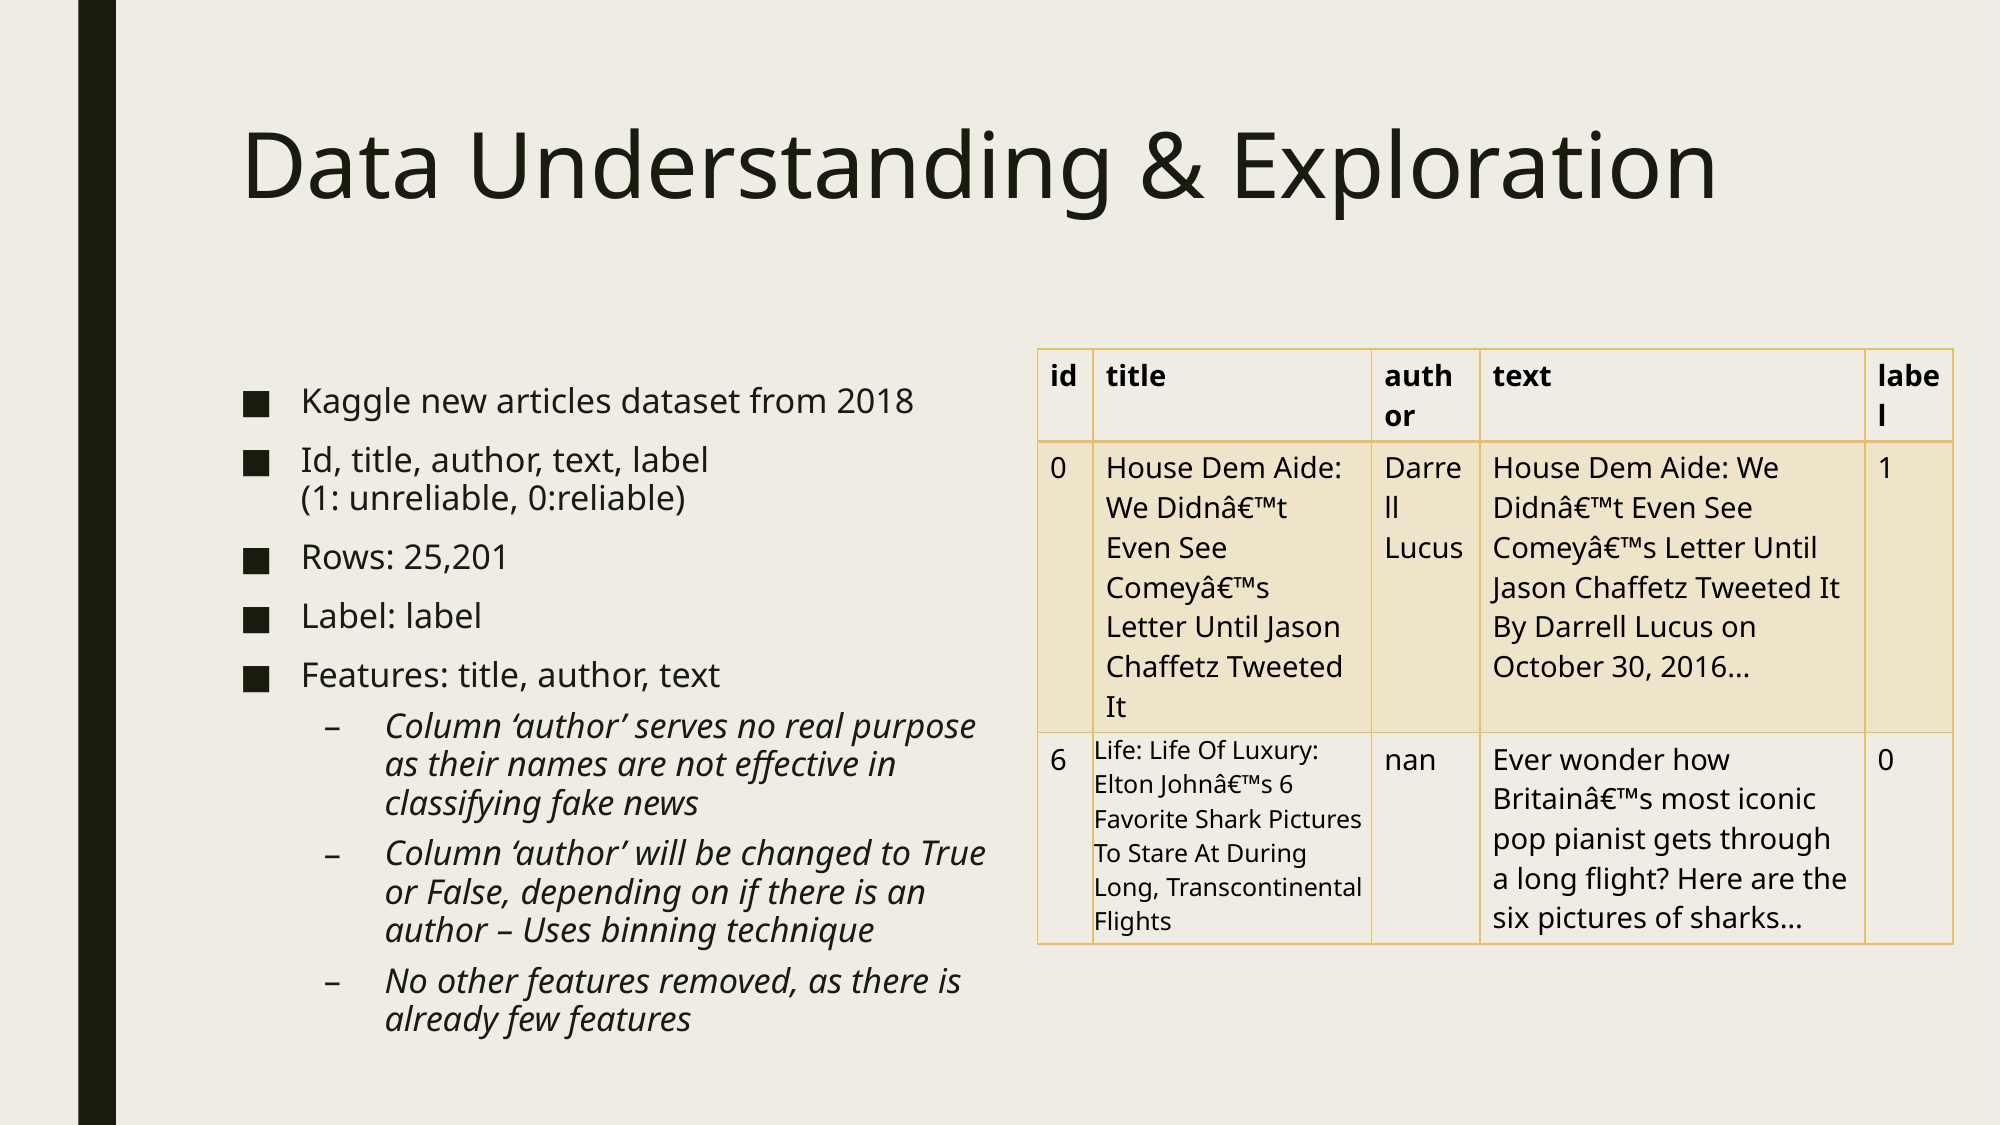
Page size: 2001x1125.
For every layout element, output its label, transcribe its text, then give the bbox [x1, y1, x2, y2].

table_cell 0 [1866, 733, 1952, 943]
table_cell House Dem Aide: We Didnâ€™t Even See Comeyâ€™s Letter Until Jason Chaffetz Tweeted It By Darrell Lucus on October 30, 2016… [1481, 443, 1864, 732]
table_cell 1 [1866, 443, 1952, 732]
title Data Understanding & Exploration [225, 112, 1800, 357]
table_header text [1481, 350, 1864, 440]
table_header label [1866, 350, 1952, 440]
table_cell 0 [1038, 443, 1092, 732]
table_header author [1372, 350, 1479, 440]
table_cell Ever wonder how Britainâ€™s most iconic pop pianist gets through a long flight? Here are the six pictures of sharks… [1481, 733, 1864, 943]
table_cell Life: Life Of Luxury: Elton Johnâ€™s 6 Favorite Shark Pictures To Stare At During Long, Transcontinental Flights [1094, 733, 1371, 943]
table_cell nan [1372, 733, 1479, 943]
table_cell Darrell Lucus [1372, 443, 1479, 732]
table_cell House Dem Aide: We Didnâ€™t Even See Comeyâ€™s Letter Until Jason Chaffetz Tweeted It [1094, 443, 1371, 732]
table_cell 6 [1038, 733, 1092, 943]
table_header title [1094, 350, 1371, 440]
list Kaggle new articles dataset from 2018 Id, title, author, text, label (1: unreliable, 0:reliable) Rows: 25,201 Label: label Features: title, author, text Column ‘author’ serves no real purpose as their names are not effective in classifying fake news Column ‘author’ will be changed to True or False, depending on if there is an author – Uses binning technique No other features removed, as there is already few features [225, 375, 1018, 1061]
table_header id [1038, 350, 1092, 440]
